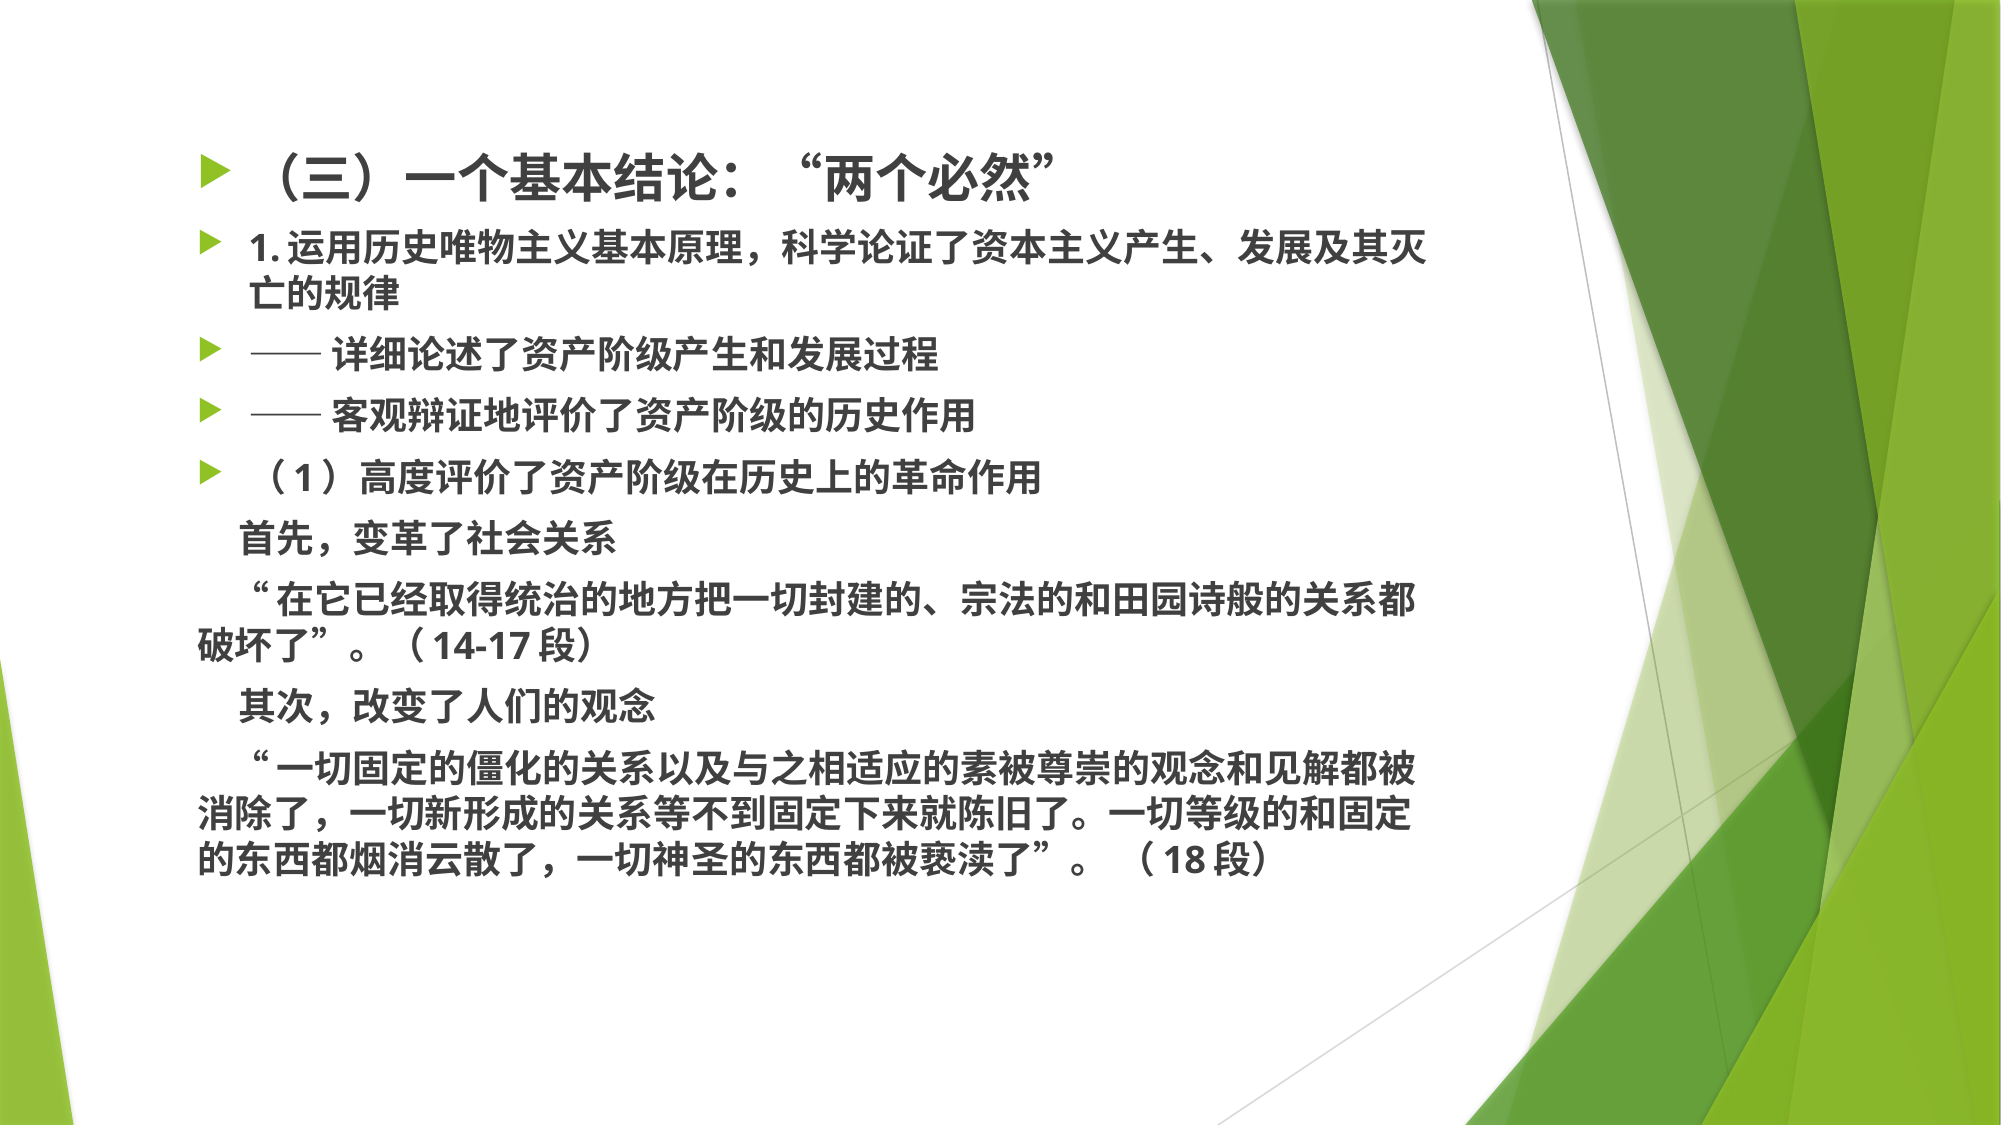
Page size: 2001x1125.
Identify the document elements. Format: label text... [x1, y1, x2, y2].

list （三）一个基本结论：“两个必然” 1.运用历史唯物主义基本原理，科学论证了资本主义产生、发展及其灭亡的规律 ——详细论述了资产阶级产生和发展过程 ——客观辩证地评价了资产阶级的历史作用 （1）高度评价了资产阶级在历史上的革命作用 首先，变革了社会关系 “在它已经取得统治的地方把一切封建的、宗法的和田园诗般的关系都破坏了”。（14-17段） 其次，改变了人们的观念 “一切固定的僵化的关系以及与之相适应的素被尊崇的观念和见解都被消除了，一切新形成的关系等不到固定下来就陈旧了。一切等级的和固定的东西都烟消云散了，一切神圣的东西都被亵渎了”。 （18段） [182, 137, 1462, 959]
